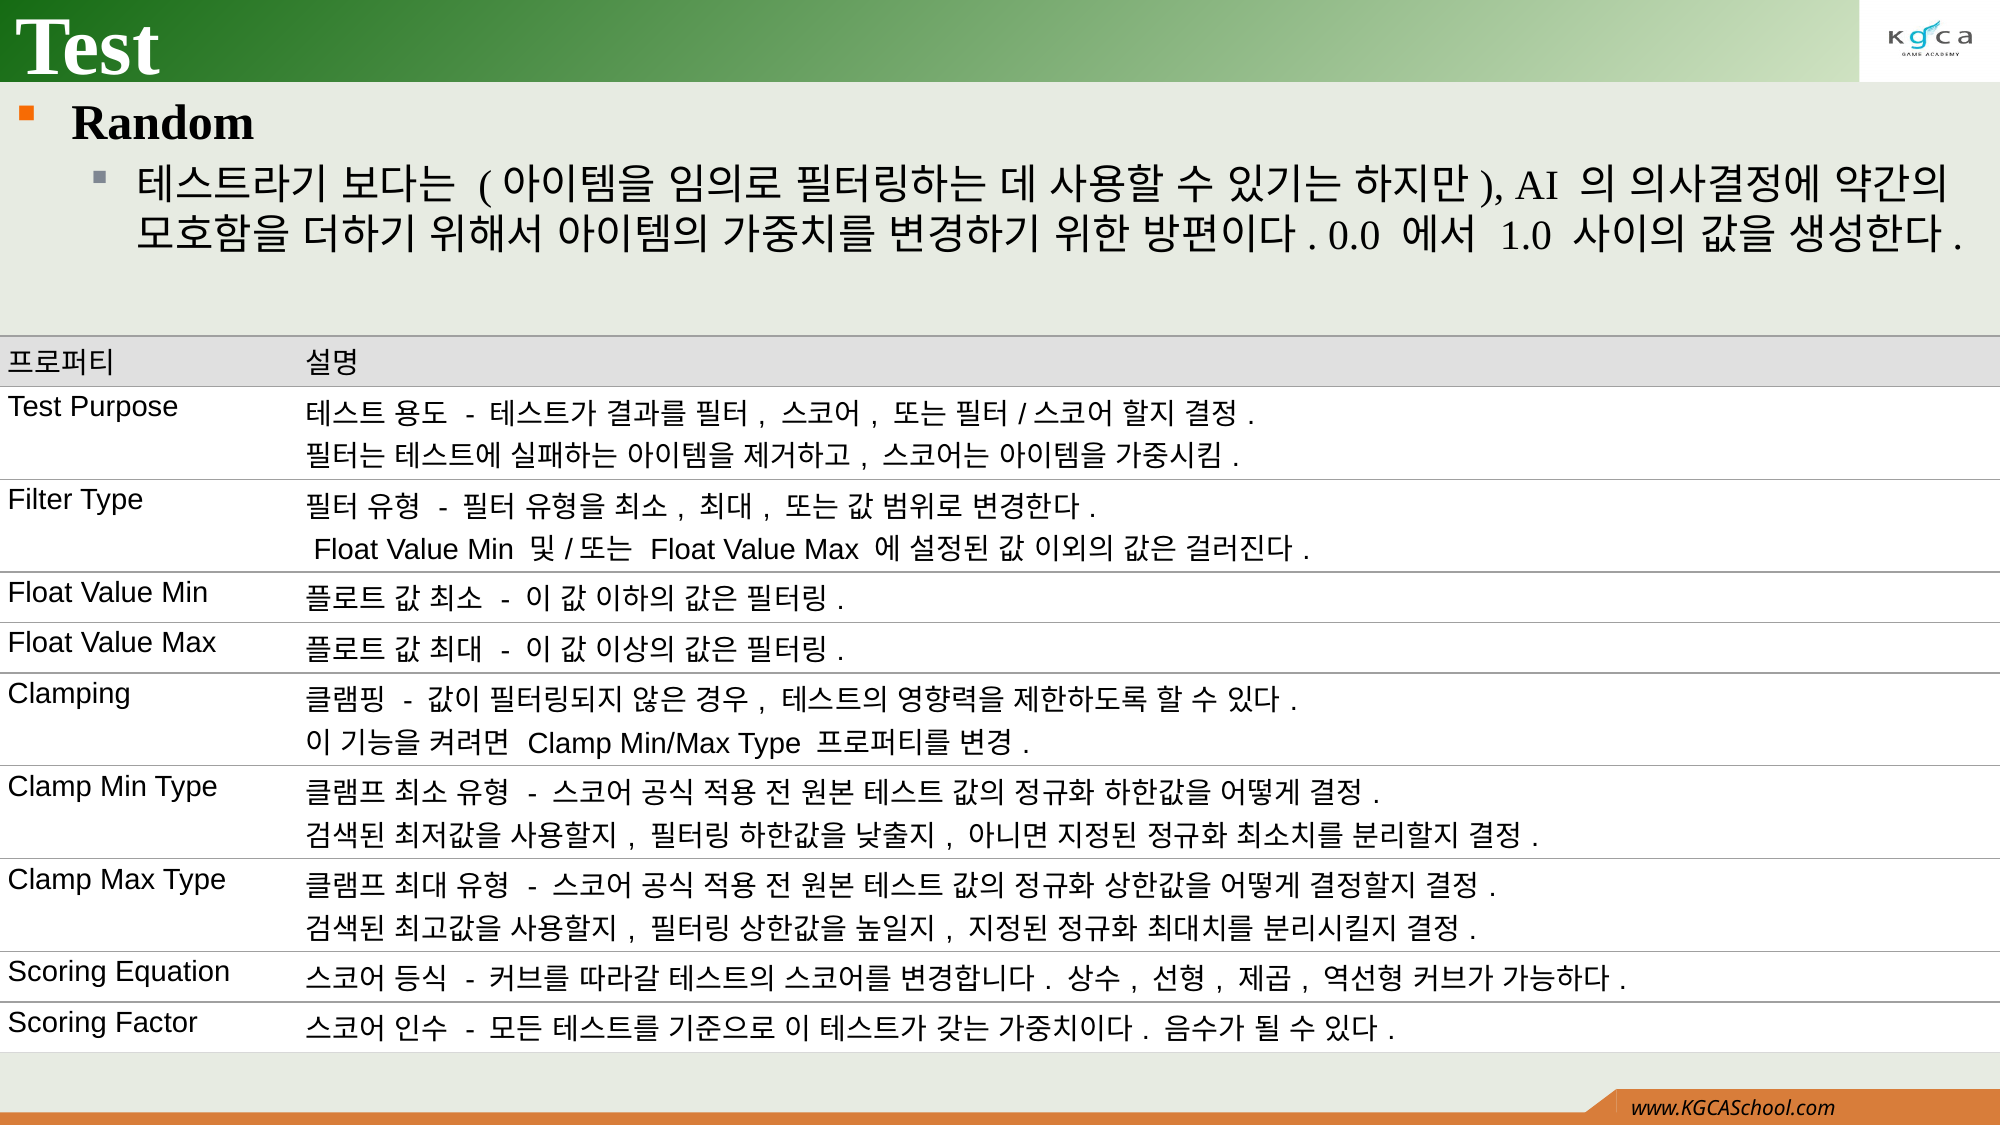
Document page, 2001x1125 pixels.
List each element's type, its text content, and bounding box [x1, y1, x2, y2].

table_cell Float Value Max [0, 623, 298, 672]
table_cell Filter Type [0, 480, 298, 571]
table_cell 플로트 값 최대 - 이 값 이상의 값은 필터링. [298, 623, 2000, 672]
table_cell 클램프 최소 유형 - 스코어 공식 적용 전 원본 테스트 값의 정규화 하한값을 어떻게 결정. 검색된 최저값을 사용할지, 필터링 하한값을 낮출지, 아니면 지정된 정규화 최소치를 분리할지 결정. [298, 766, 2000, 858]
table_cell Clamp Max Type [0, 859, 298, 951]
table_cell 스코어 등식 - 커브를 따라갈 테스트의 스코어를 변경합니다. 상수, 선형, 제곱, 역선형 커브가 가능하다. [298, 952, 2000, 1001]
table_cell Clamp Min Type [0, 766, 298, 858]
table_cell 플로트 값 최소 - 이 값 이하의 값은 필터링. [298, 573, 2000, 622]
table_cell Scoring Equation [0, 952, 298, 1001]
table_cell 클램프 최대 유형 - 스코어 공식 적용 전 원본 테스트 값의 정규화 상한값을 어떻게 결정할지 결정. 검색된 최고값을 사용할지, 필터링 상한값을 높일지, 지정된 정규화 최대치를 분리시킬지 결정. [298, 859, 2000, 951]
table_header 프로퍼티 [0, 337, 298, 386]
list Random 테스트라기 보다는 (아이템을 임의로 필터링하는 데 사용할 수 있기는 하지만), AI 의 의사결정에 약간의 모호함을 더하기 위해서 아이템의 가중치를 변경하기 위한 방편이다. 0.0 에서 1.0 사이의 값을 생성한다. [0, 81, 2000, 335]
title Test [0, 0, 1266, 83]
table_cell Clamping [0, 674, 298, 765]
table_cell Float Value Min [0, 573, 298, 622]
table_cell Test Purpose [0, 387, 298, 479]
table_cell Scoring Factor [0, 1003, 298, 1052]
table_cell 테스트 용도 - 테스트가 결과를 필터, 스코어, 또는 필터/스코어 할지 결정. 필터는 테스트에 실패하는 아이템을 제거하고, 스코어는 아이템을 가중시킴. [298, 387, 2000, 479]
table_header 설명 [298, 337, 2000, 386]
table_cell 필터 유형 - 필터 유형을 최소, 최대, 또는 값 범위로 변경한다. Float Value Min 및/또는 Float Value Max 에 설정된 값 이외의 값은 걸러진다. [298, 480, 2000, 571]
table_cell 클램핑 - 값이 필터링되지 않은 경우, 테스트의 영향력을 제한하도록 할 수 있다. 이 기능을 켜려면 Clamp Min/Max Type 프로퍼티를 변경. [298, 674, 2000, 765]
table_cell 스코어 인수 - 모든 테스트를 기준으로 이 테스트가 갖는 가중치이다. 음수가 될 수 있다. [298, 1003, 2000, 1052]
picture [1859, 0, 2000, 81]
